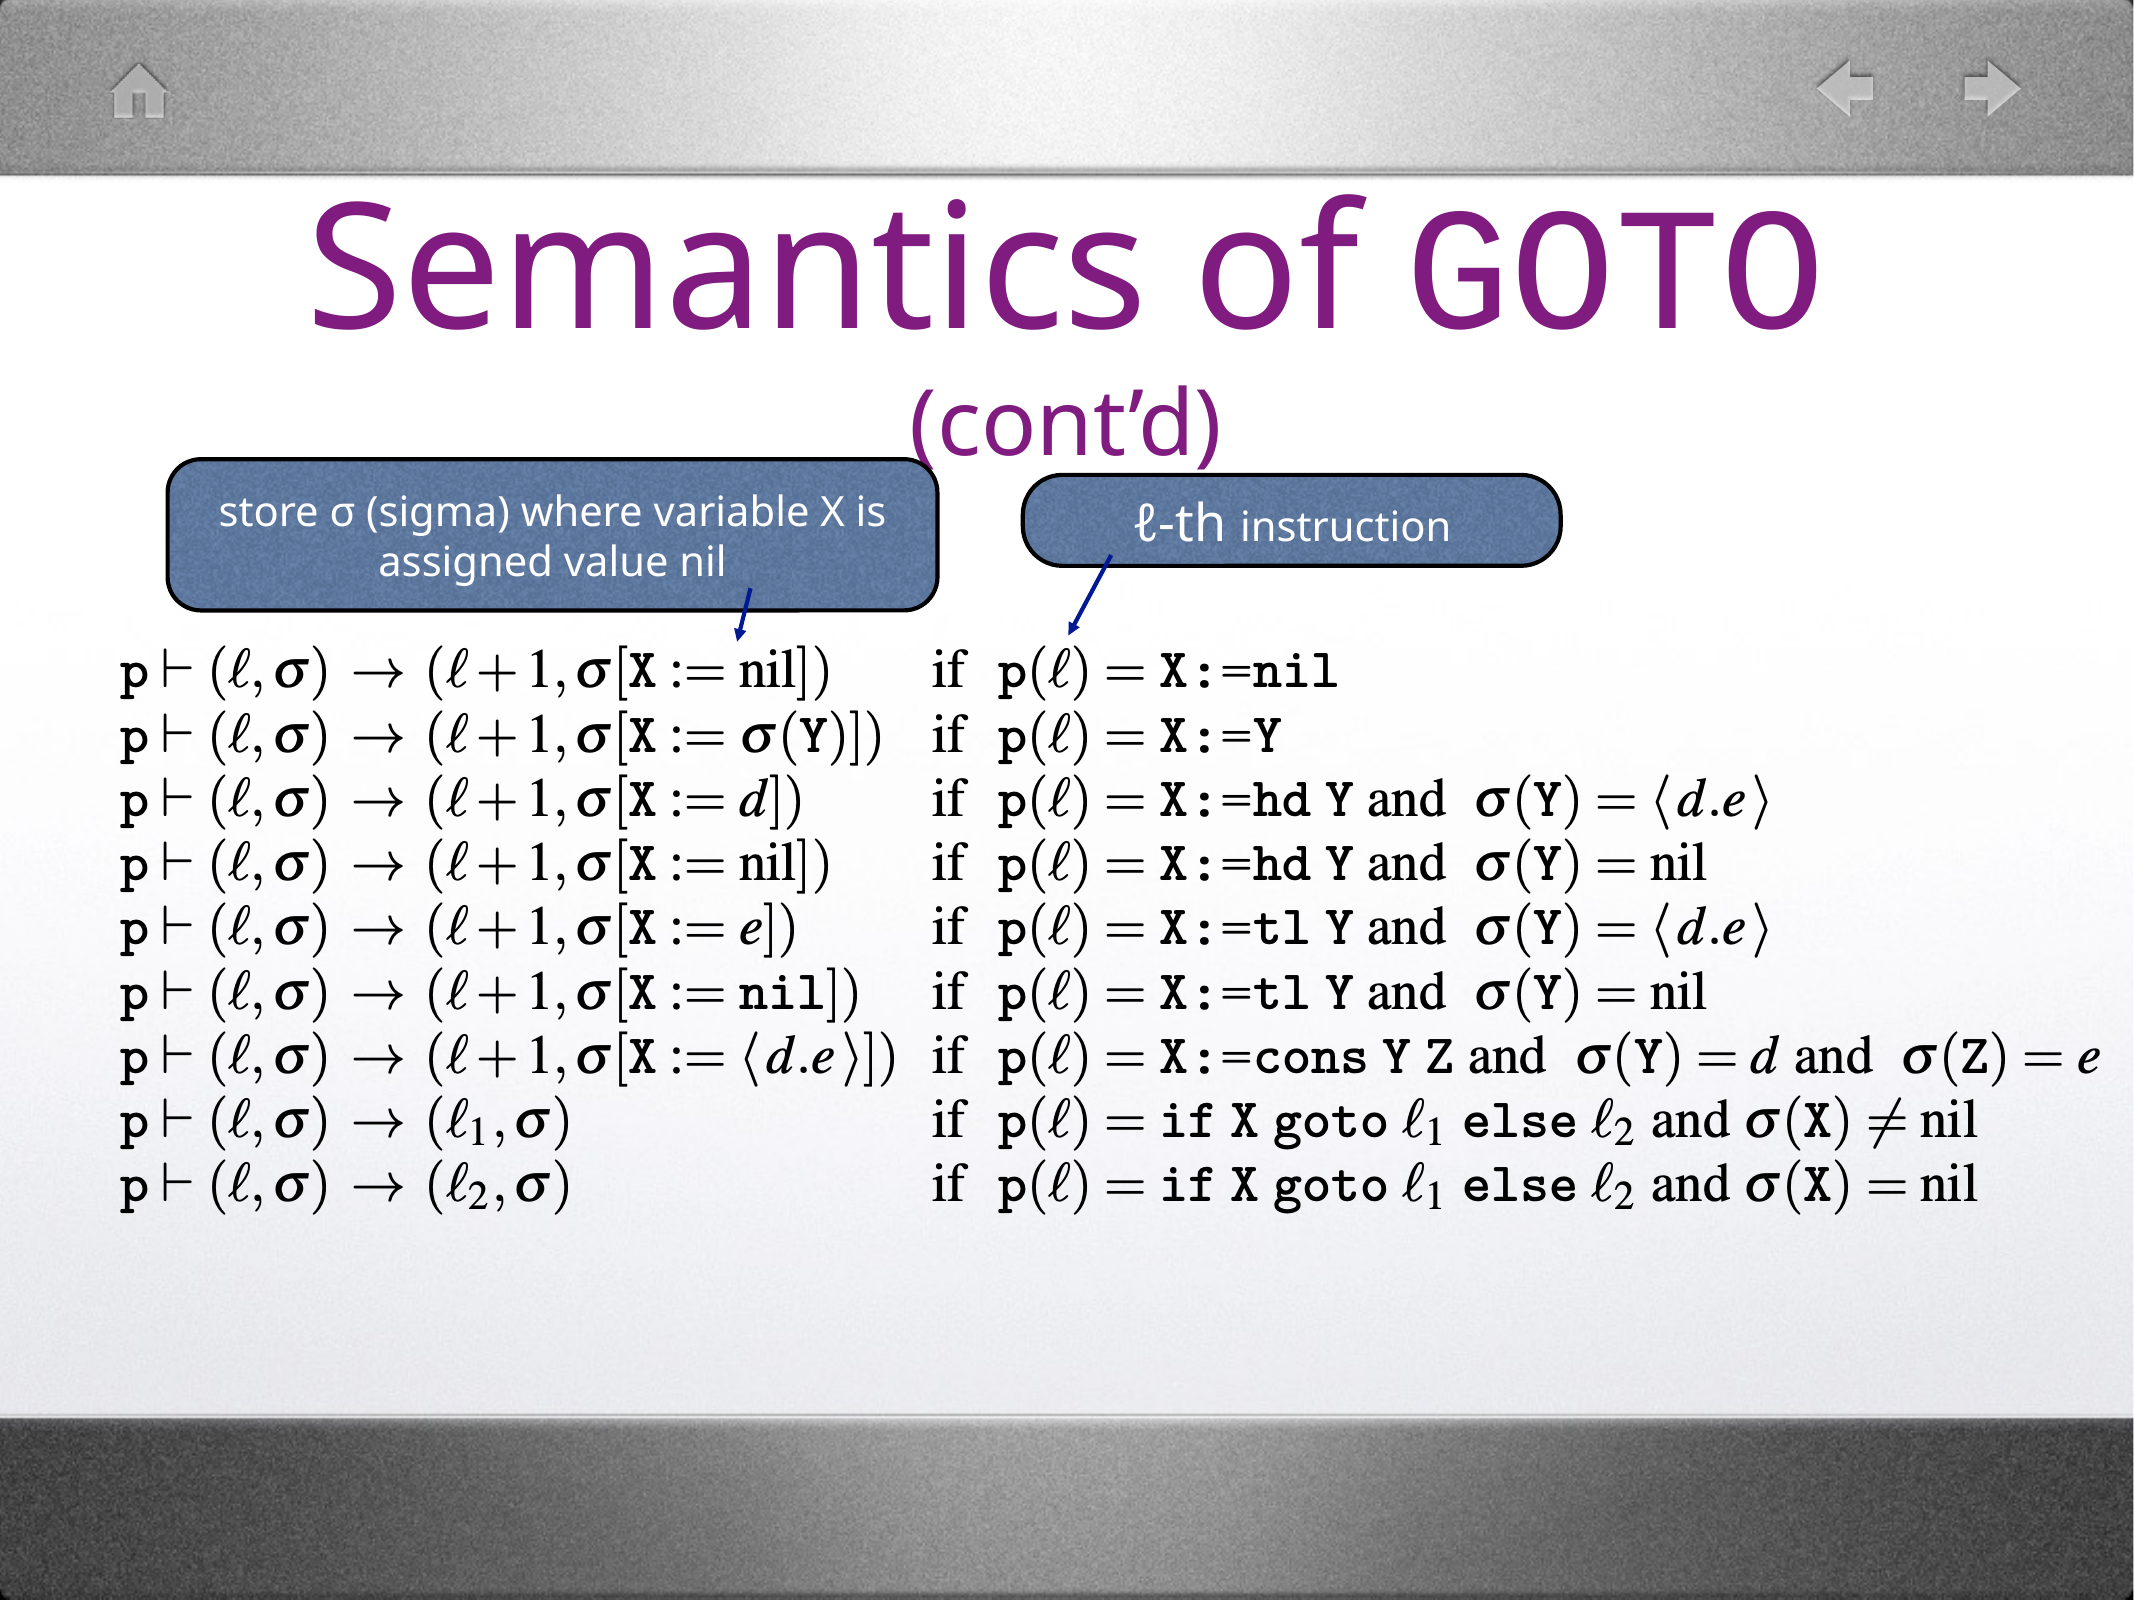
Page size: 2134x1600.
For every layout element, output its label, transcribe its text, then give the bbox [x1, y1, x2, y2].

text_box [167, 458, 938, 629]
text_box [1022, 474, 1561, 629]
picture [0, 0, 2134, 1600]
title Semantics of GOTO (cont’d) [167, 184, 1966, 443]
